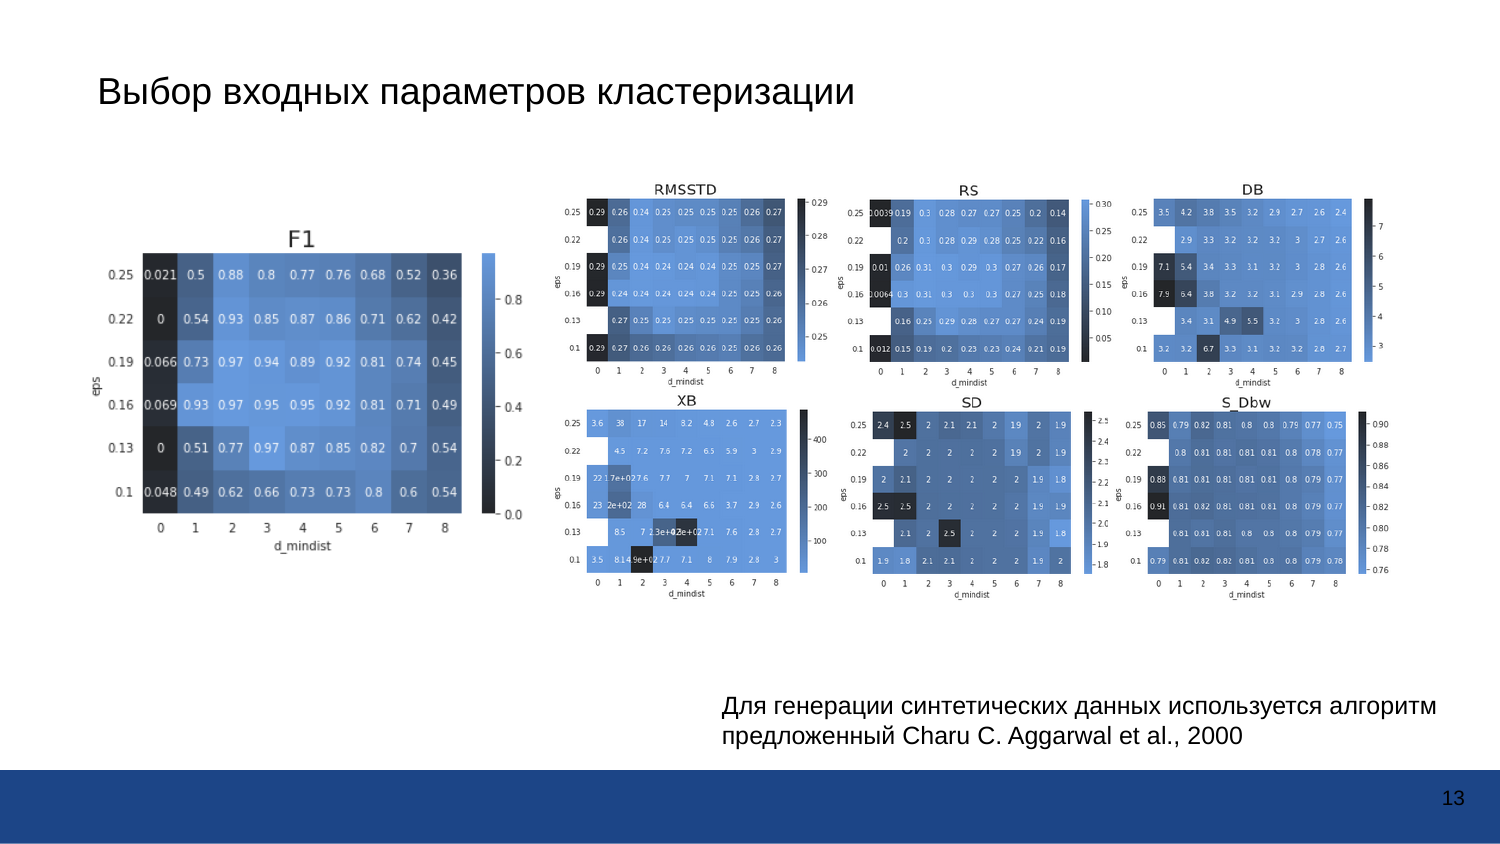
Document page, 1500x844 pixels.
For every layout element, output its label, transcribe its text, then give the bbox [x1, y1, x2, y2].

text_box Выбор входных параметров кластеризации [82, 52, 1352, 128]
picture [547, 178, 1393, 603]
slide_number ‹#› [1389, 765, 1480, 830]
picture [82, 220, 531, 561]
text_box Для генерации синтетических данных используется алгоритм предложенный Charu C. Aggarwal et al., 2000 [706, 674, 1500, 765]
text_box [0, 770, 1500, 844]
